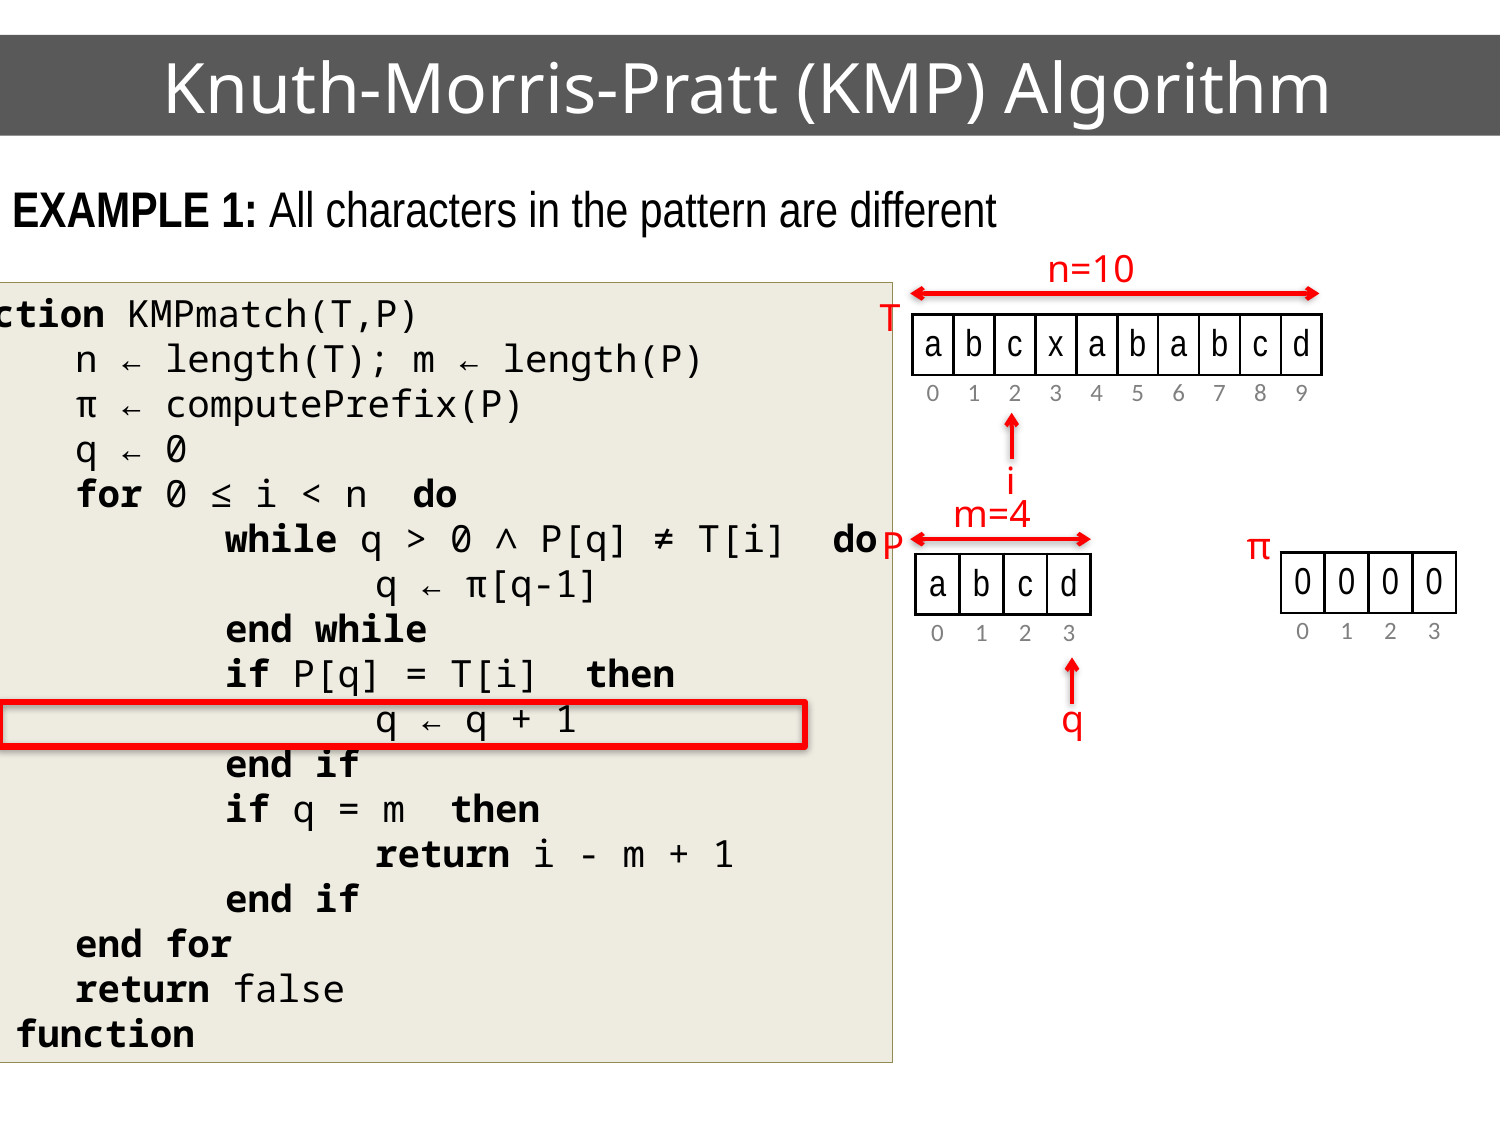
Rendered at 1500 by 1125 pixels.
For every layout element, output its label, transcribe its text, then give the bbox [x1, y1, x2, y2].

table_cell 5 [1117, 376, 1158, 436]
table_cell 3 [1047, 616, 1091, 676]
table_cell 1 [960, 616, 1003, 676]
table_header b [961, 555, 1002, 613]
table_cell 0 [913, 376, 954, 436]
table_header a [1159, 316, 1198, 374]
table_header c [1241, 316, 1280, 374]
table_header 0 [1370, 554, 1411, 612]
text_box T [864, 286, 916, 347]
table_header a [917, 555, 958, 613]
table_header x [1037, 316, 1075, 374]
table_header b [955, 316, 993, 374]
table_header 0 [1326, 554, 1367, 612]
text_box EXAMPLE 1: All characters in the pattern are different [0, 169, 1498, 245]
table_header a [914, 316, 952, 374]
text_box function KMPmatch(T,P) n ← length(T); m ← length(P) π ← computePrefix(P) q ← 0 for 0 ≤ i < n do while q > 0 ∧ P[q] ≠ T[i] do q ← π[q-1] end while if P[q] = T[i] then q ← q + 1 end if if q = m then return i - m + 1 end if end for return false end function [0, 282, 893, 1063]
table_cell 1 [1325, 614, 1369, 674]
table_cell 2 [1369, 614, 1412, 674]
table_cell 3 [1412, 614, 1456, 674]
text_box [0, 700, 807, 748]
title Knuth-Morris-Pratt (KMP) Algorithm [0, 34, 1500, 136]
table_header c [1005, 555, 1046, 613]
table_cell 1 [954, 376, 994, 436]
text_box n=10 [1032, 245, 1150, 292]
table_header d [1048, 555, 1089, 613]
table_cell 7 [1199, 376, 1240, 436]
table_header 0 [1414, 554, 1455, 612]
text_box P [866, 514, 920, 575]
table_cell 0 [916, 616, 960, 676]
table_header d [1282, 316, 1320, 374]
text_box q [1046, 687, 1099, 748]
table_header b [1200, 316, 1239, 374]
table_header a [1078, 316, 1116, 374]
table_cell 2 [994, 376, 1035, 436]
table_cell 3 [1035, 376, 1076, 436]
table_cell 9 [1281, 376, 1322, 436]
table_cell 2 [1003, 616, 1047, 676]
text_box m=4 [938, 482, 1046, 538]
table_cell 0 [1281, 614, 1325, 674]
table_cell 4 [1076, 376, 1117, 436]
text_box π [1231, 514, 1287, 575]
table_header c [996, 316, 1034, 374]
table_header b [1119, 316, 1157, 374]
table_header 0 [1282, 554, 1323, 612]
table_cell 8 [1240, 376, 1281, 436]
text_box i [991, 449, 1031, 510]
table_cell 6 [1158, 376, 1199, 436]
